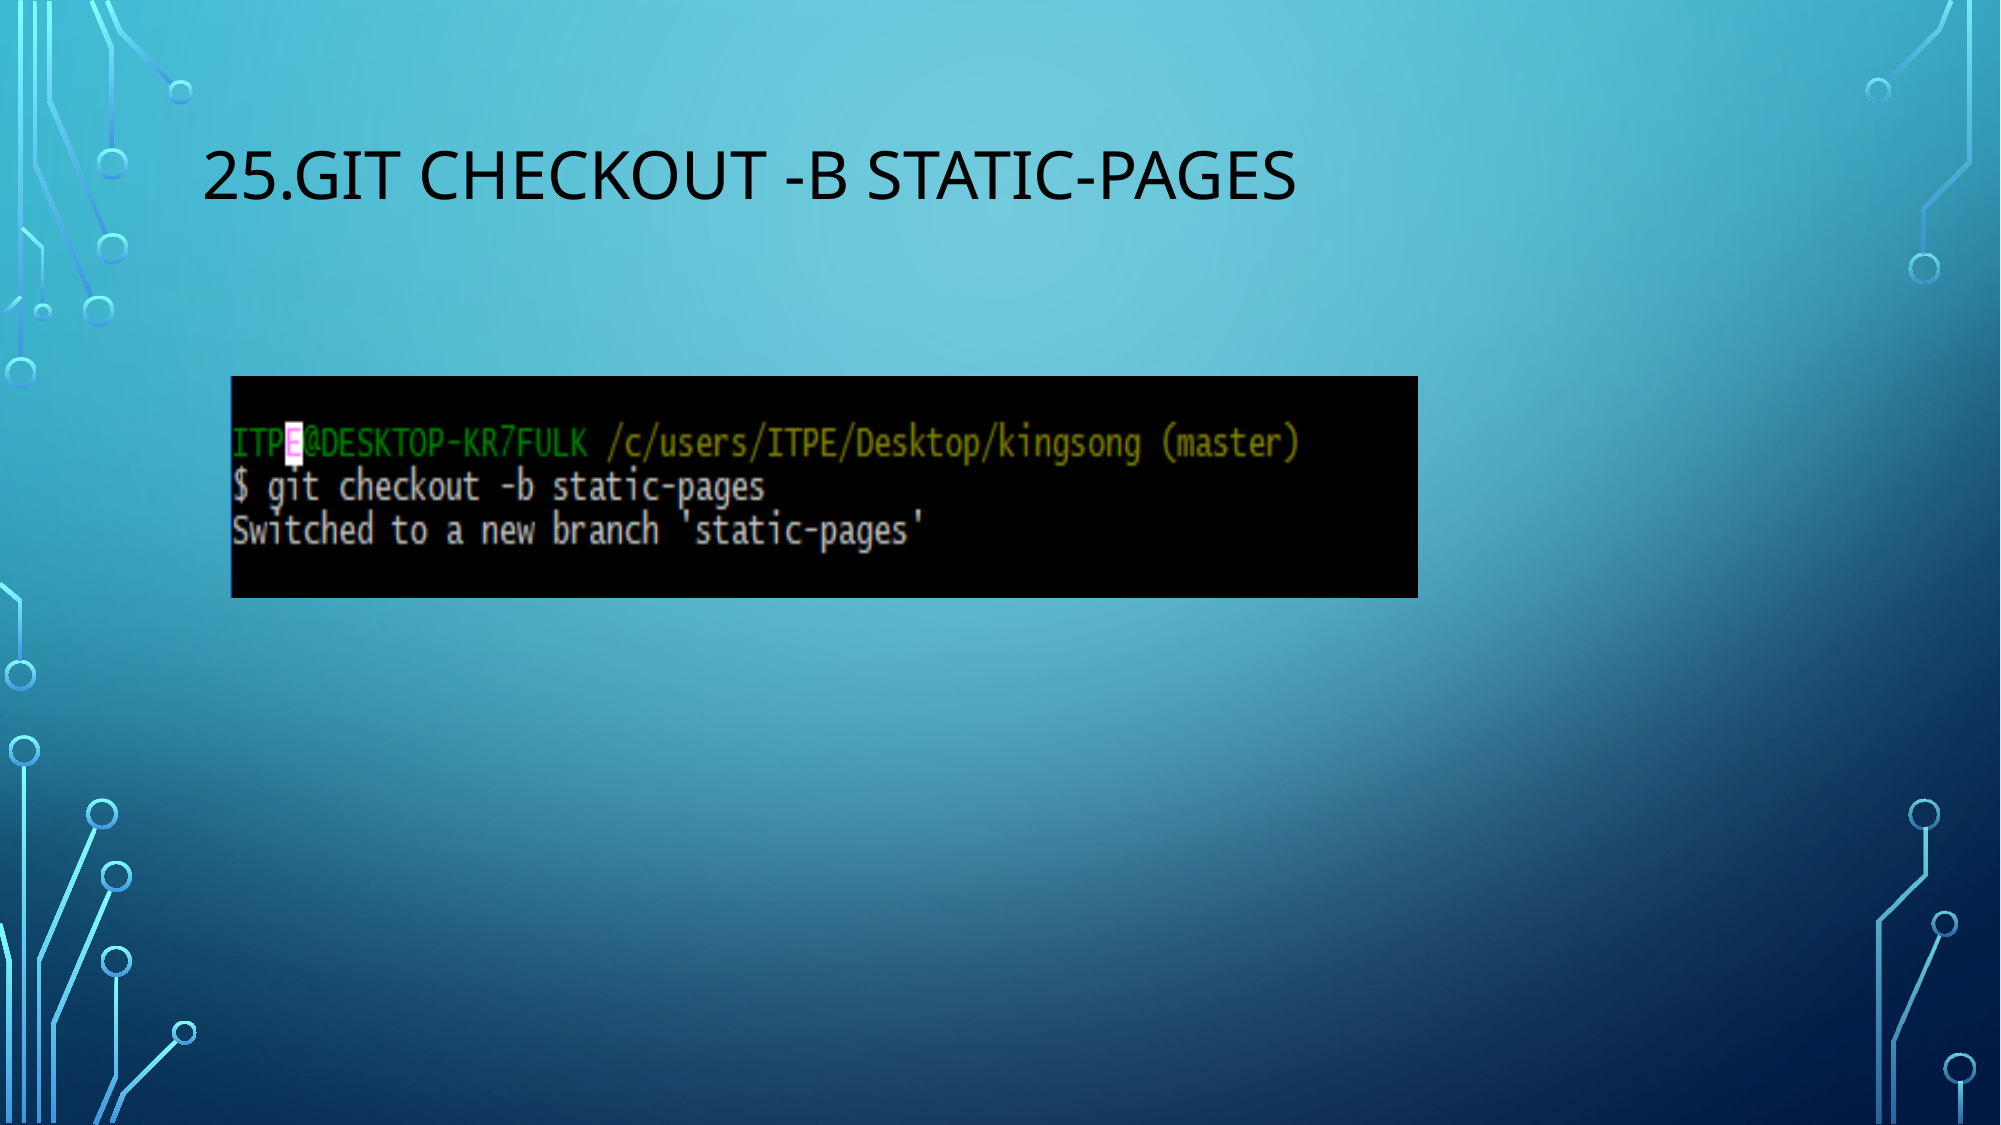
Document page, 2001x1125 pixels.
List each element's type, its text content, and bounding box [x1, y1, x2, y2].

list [230, 376, 1418, 598]
title 25.git checkout -b static-pages [187, 101, 1813, 344]
